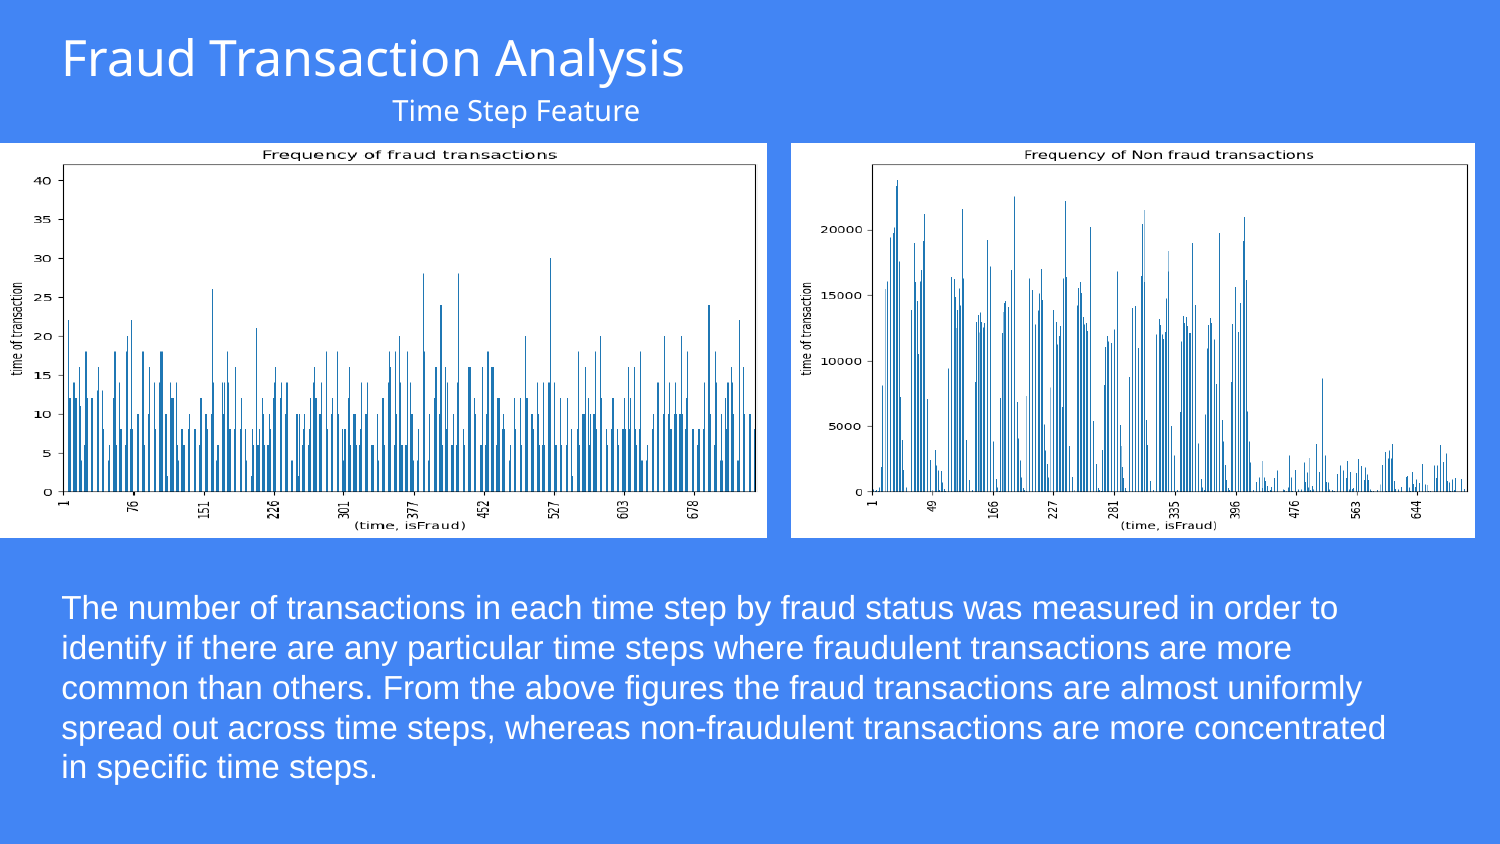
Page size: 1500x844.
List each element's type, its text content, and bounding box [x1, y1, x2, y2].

text_box The number of transactions in each time step by fraud status was measured in order to identify if there are any particular time steps where fraudulent transactions are more common than others. From the above figures the fraud transactions are almost uniformly spread out across time steps, whereas non-fraudulent transactions are more concentrated in specific time steps. [46, 571, 1425, 801]
text_box Time Step Feature [377, 77, 732, 141]
title Fraud Transaction Analysis [46, 21, 1425, 91]
picture [791, 142, 1476, 539]
picture [0, 142, 767, 539]
